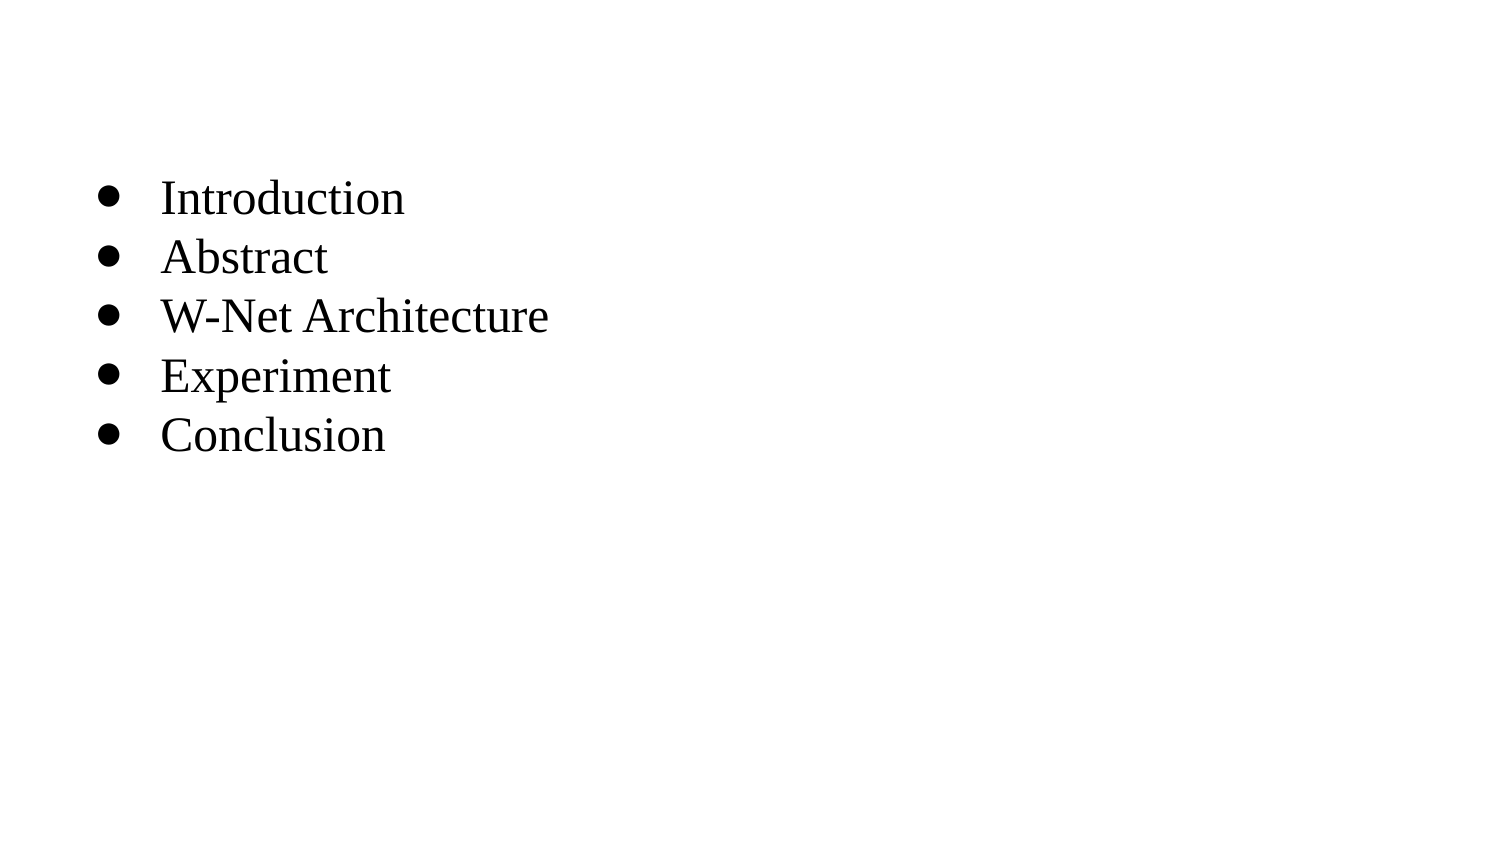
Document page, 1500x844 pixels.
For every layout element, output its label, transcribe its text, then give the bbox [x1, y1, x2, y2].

title Introduction Abstract W-Net Architecture Experiment Conclusion [62, 149, 1475, 536]
